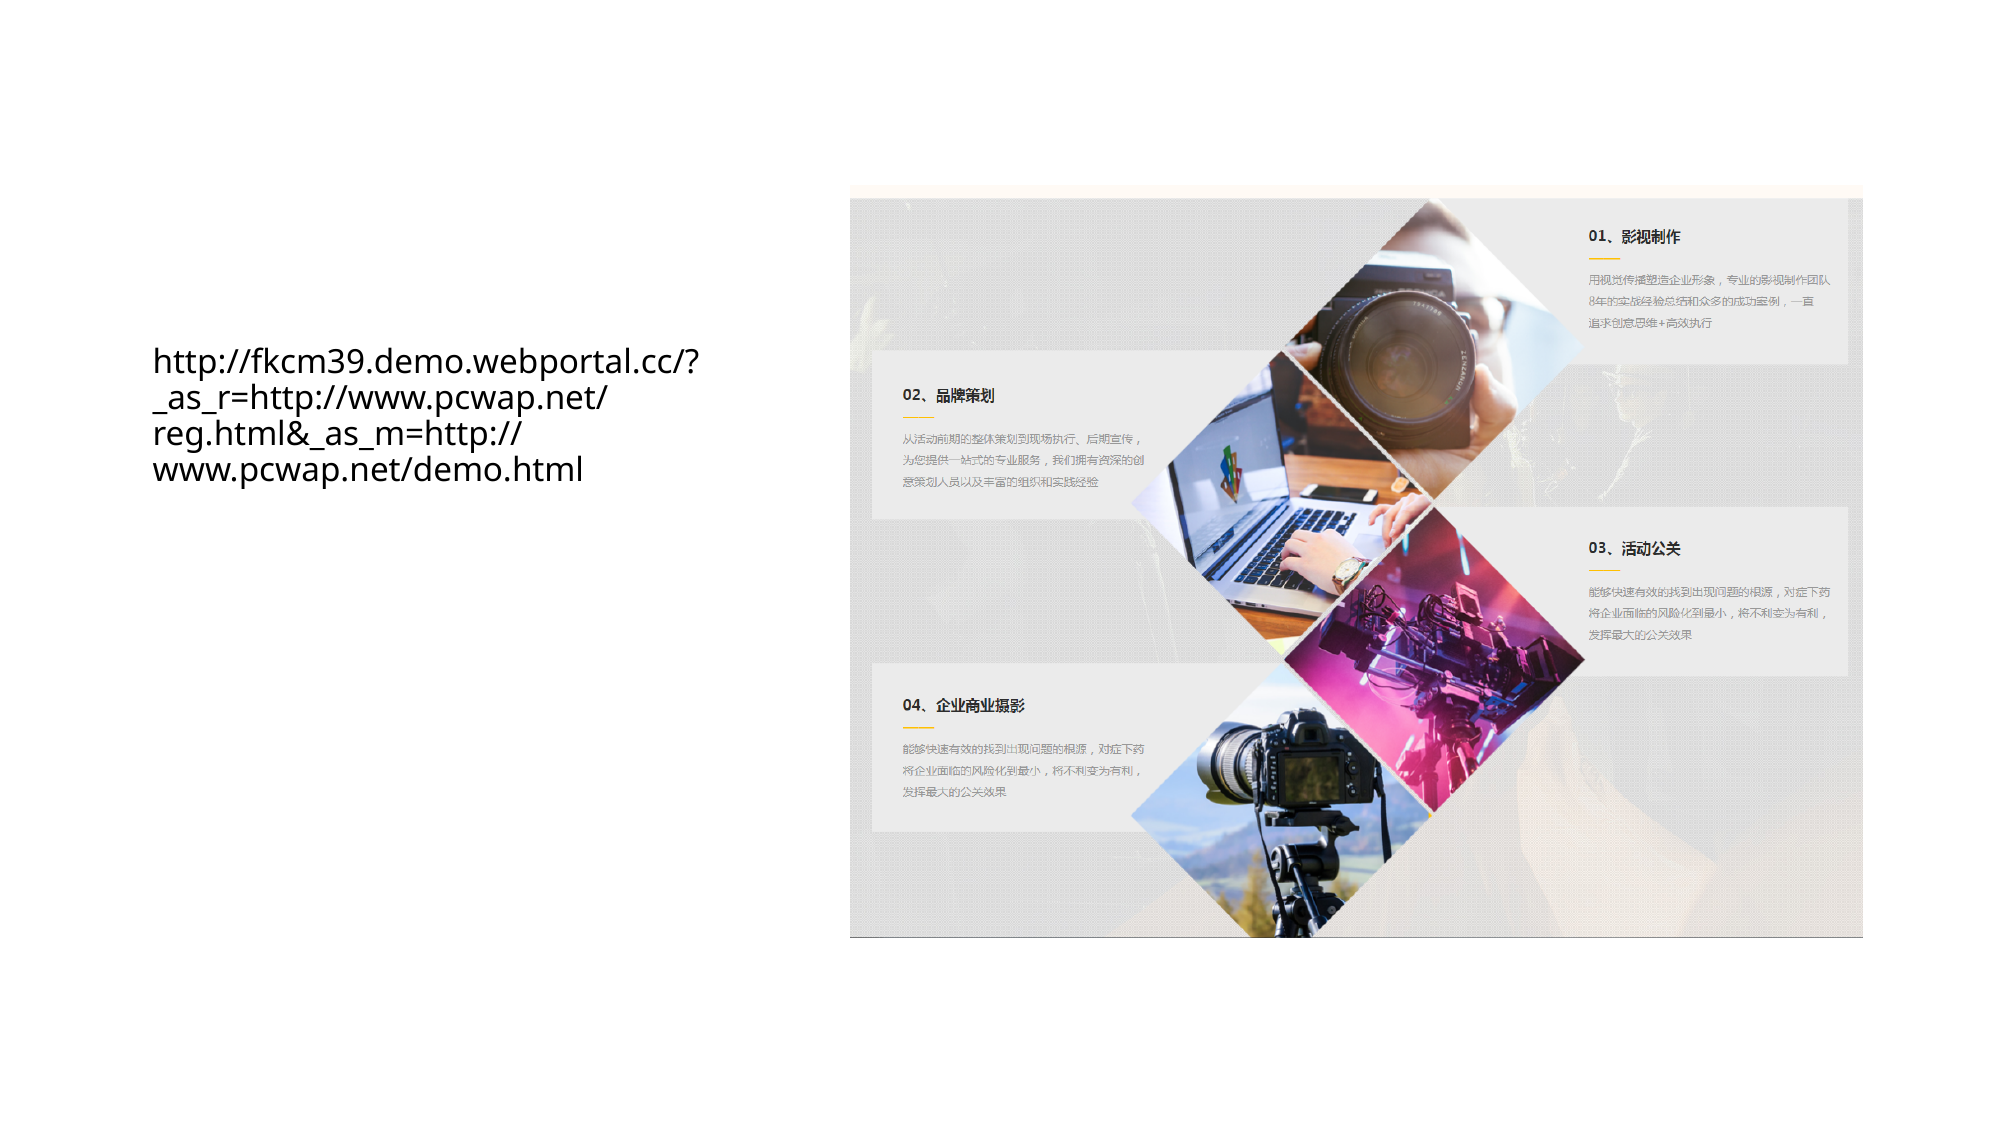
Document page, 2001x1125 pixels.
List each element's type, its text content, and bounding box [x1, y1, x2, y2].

list http://fkcm39.demo.webportal.cc/?_as_r=http://www.pcwap.net/reg.html&_as_m=http://www.pcwap.net/demo.html [137, 337, 783, 963]
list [850, 185, 1863, 938]
